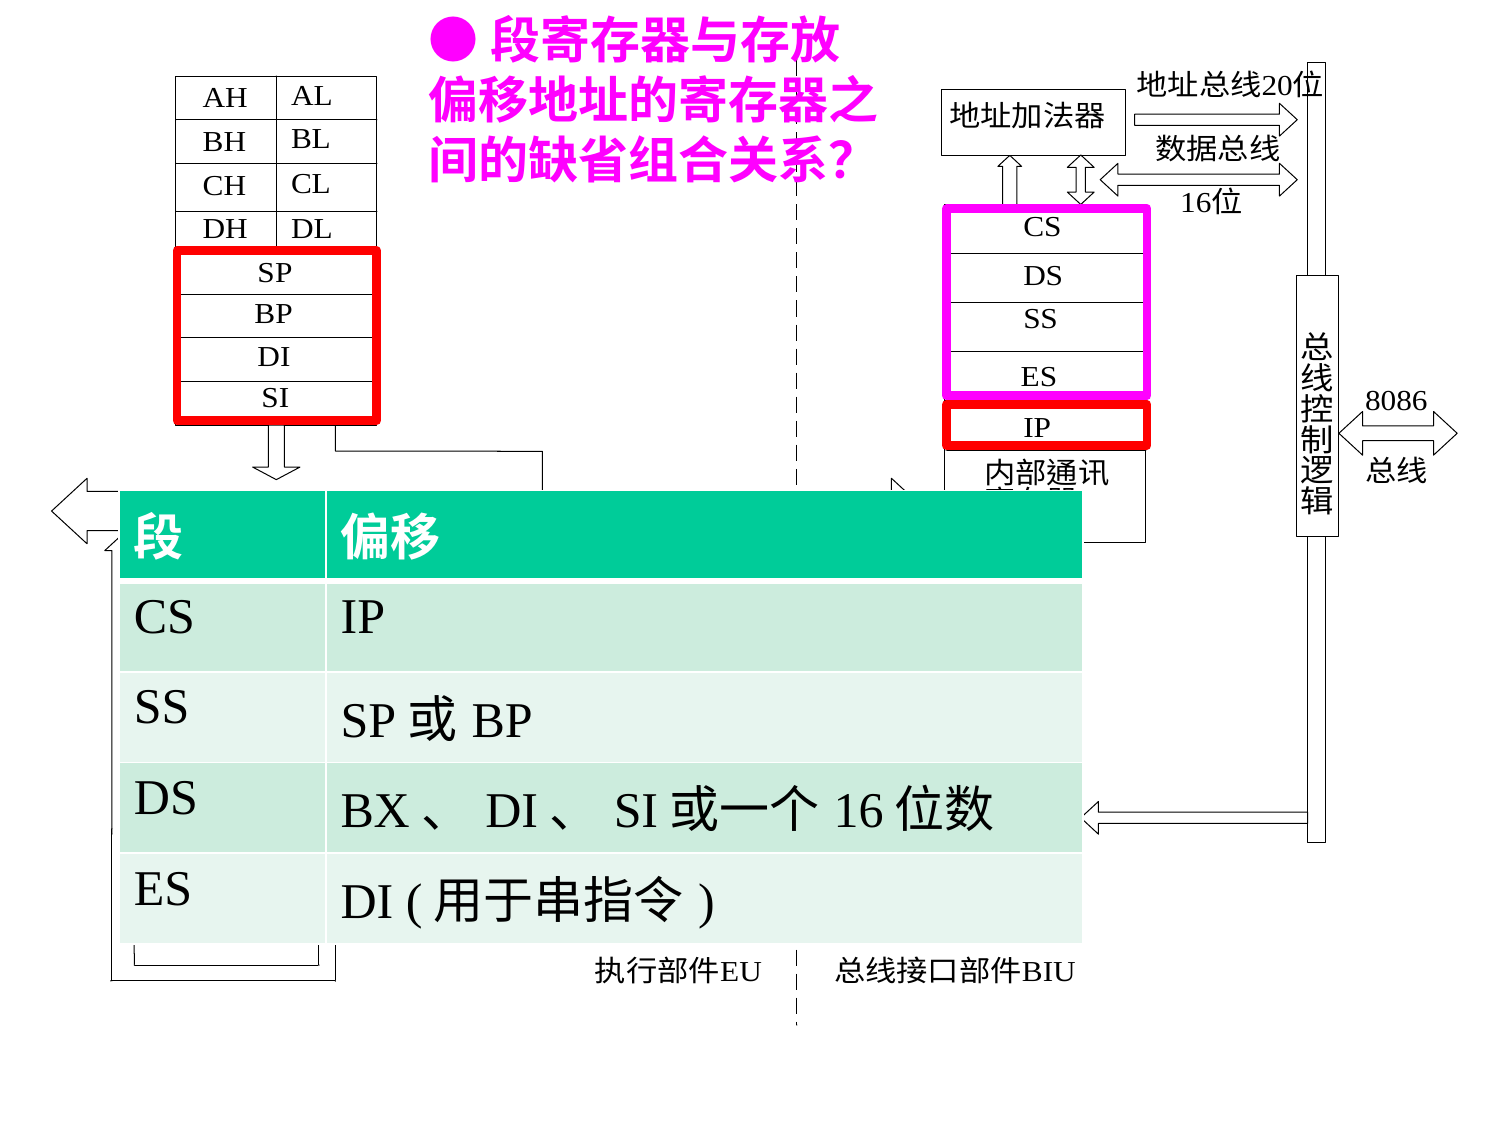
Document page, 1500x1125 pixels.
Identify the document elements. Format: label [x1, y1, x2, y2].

list [46, 54, 1463, 1031]
